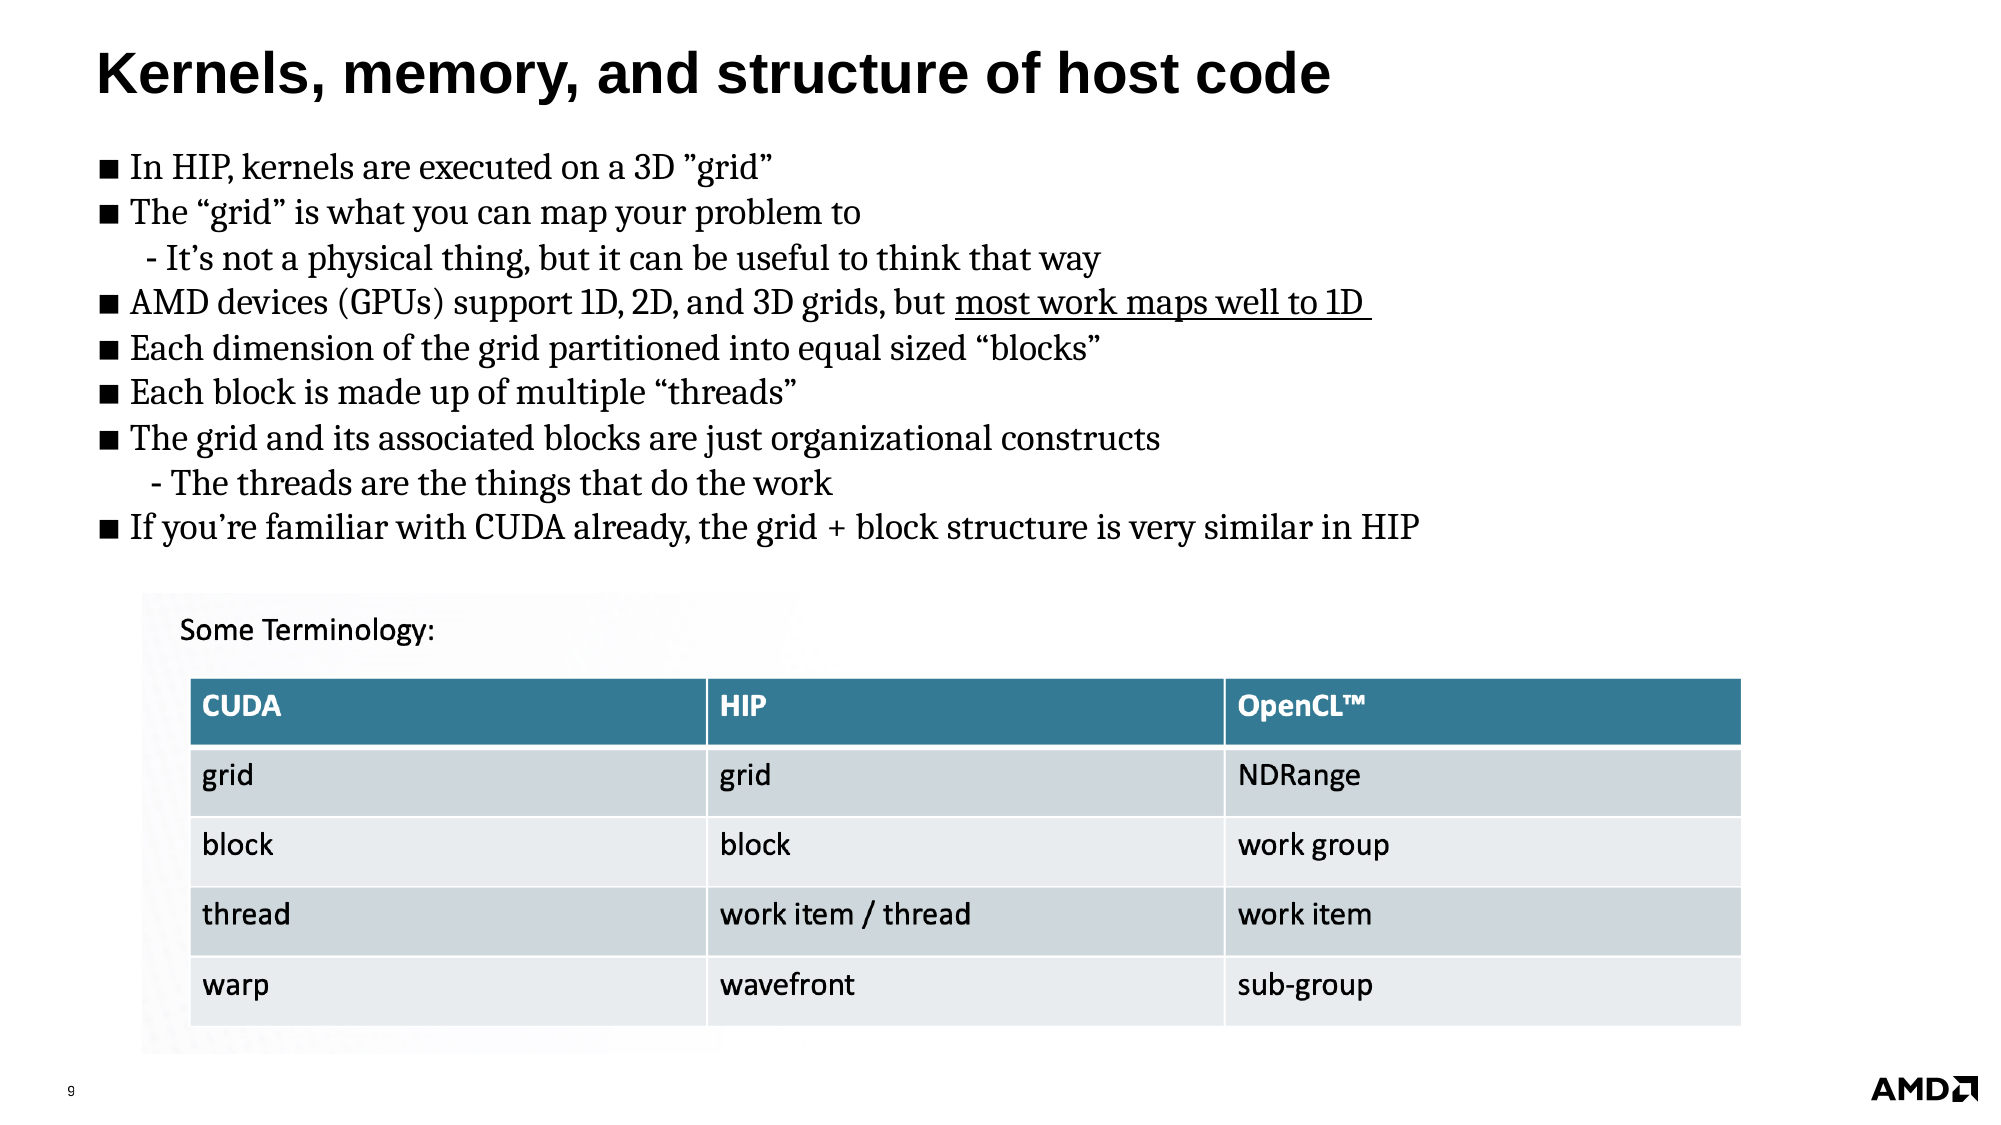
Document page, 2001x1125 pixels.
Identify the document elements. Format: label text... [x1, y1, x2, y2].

title Kernels, memory, and structure of host code [96, 34, 1904, 106]
text_box ▪ In HIP, kernels are executed on a 3D ”grid” ▪ The “grid” is what you can map your problem to ⁃ It’s not a physical thing, but it can be useful to think that way ▪ AMD devices (GPUs) support 1D, 2D, and 3D grids, but most work maps well to 1D ▪ Each dimension of the grid partitioned into equal sized “blocks” ▪ Each block is made up of multiple “threads” ▪ The grid and its associated blocks are just organizational constructs ⁃ The threads are the things that do the work ▪ If you’re familiar with CUDA already, the grid + block structure is very similar in HIP [96, 142, 1548, 593]
picture [1871, 1076, 1978, 1102]
picture [142, 593, 1793, 1054]
